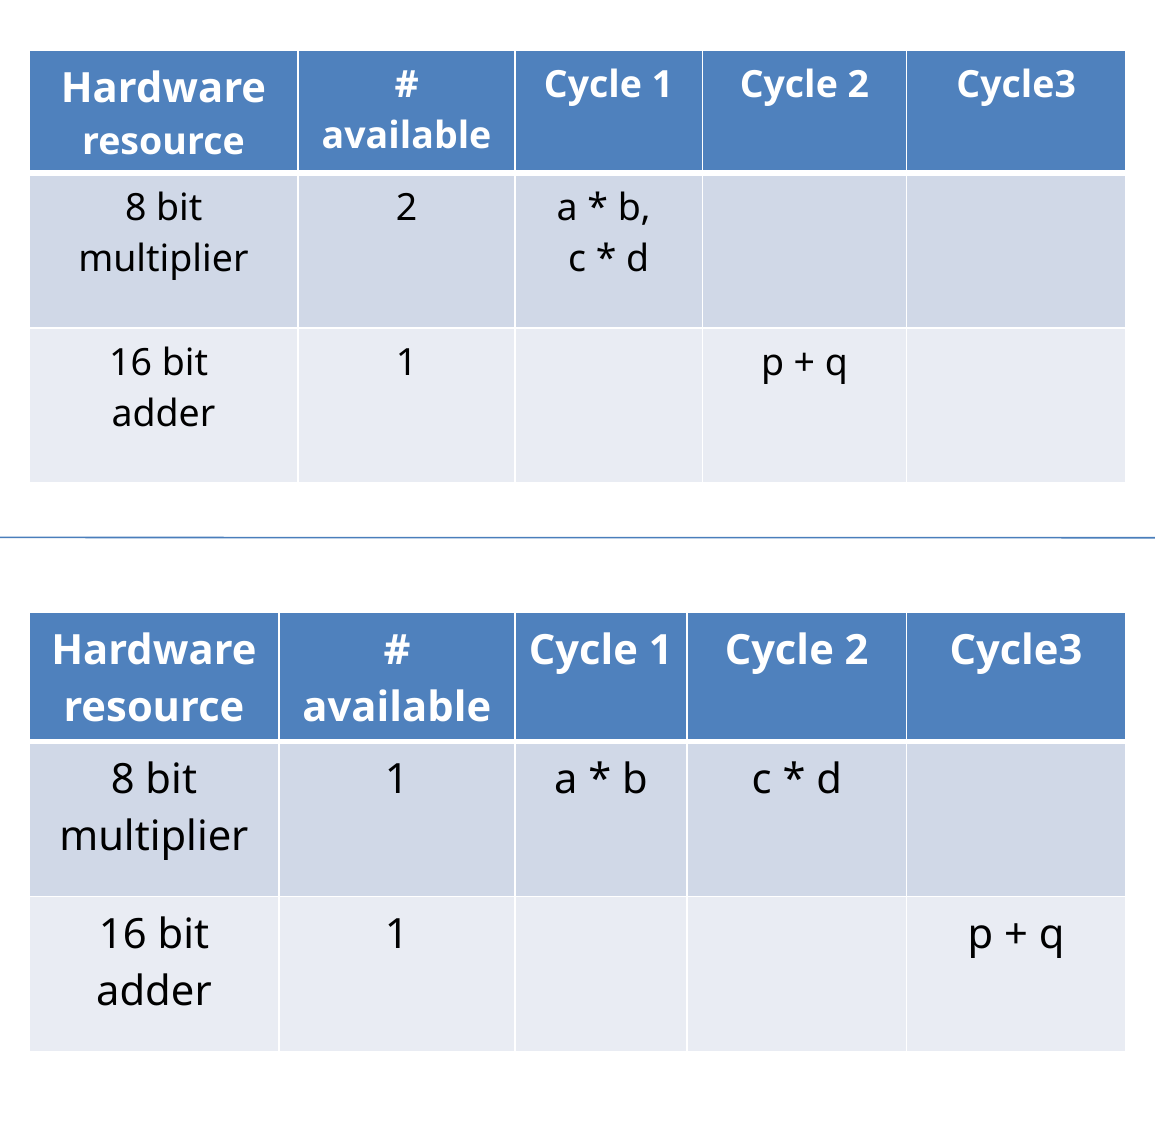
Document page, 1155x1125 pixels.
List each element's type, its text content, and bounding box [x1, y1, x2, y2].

table_cell 8 bit multiplier [30, 744, 278, 896]
table_cell [907, 744, 1125, 896]
table_cell [907, 329, 1125, 482]
table_header Hardware resource [30, 51, 297, 170]
table_cell 1 [280, 897, 514, 1051]
table_cell c * d [688, 744, 906, 896]
table_cell [516, 897, 686, 1051]
table_header Cycle 2 [688, 613, 906, 739]
table_header Cycle 2 [703, 51, 906, 170]
table_header # available [280, 613, 514, 739]
table_header Cycle 1 [516, 51, 702, 170]
table_cell a * b [516, 744, 686, 896]
table_cell 1 [280, 744, 514, 896]
table_cell [516, 329, 702, 482]
table_cell [907, 176, 1125, 327]
table_cell 8 bit multiplier [30, 176, 297, 327]
table_cell 2 [299, 176, 514, 327]
table_header Hardware resource [30, 613, 278, 739]
table_cell a * b, c * d [516, 176, 702, 327]
table_header # available [299, 51, 514, 170]
table_cell [688, 897, 906, 1051]
table_header Cycle3 [907, 51, 1125, 170]
table_cell [703, 176, 906, 327]
table_cell 16 bit adder [30, 329, 297, 482]
table_cell p + q [907, 897, 1125, 1051]
table_header Cycle 1 [516, 613, 686, 739]
table_cell 16 bit adder [30, 897, 278, 1051]
table_header Cycle3 [907, 613, 1125, 739]
table_cell p + q [703, 329, 906, 482]
table_cell 1 [299, 329, 514, 482]
